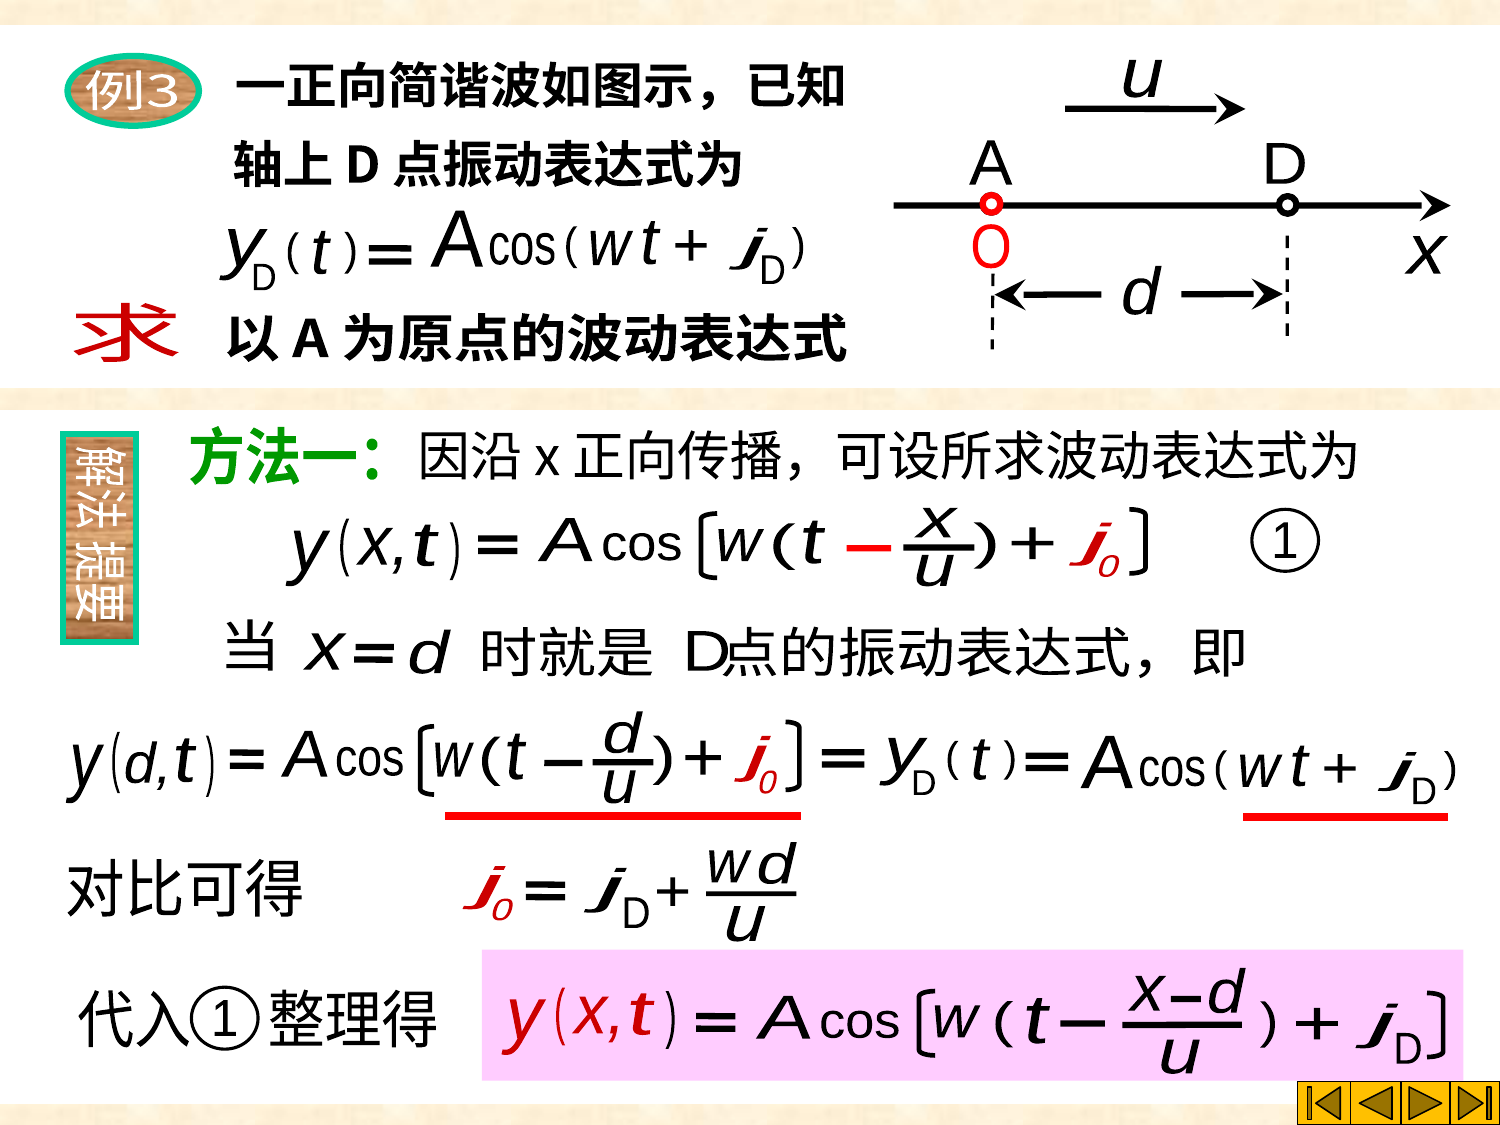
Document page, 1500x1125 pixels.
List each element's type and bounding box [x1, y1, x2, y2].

text_box [972, 194, 1010, 269]
text_box [285, 507, 1319, 587]
text_box [225, 618, 1244, 680]
text_box [78, 967, 1444, 1075]
text_box [1297, 1083, 1351, 1125]
text_box [445, 812, 1448, 821]
text_box [65, 711, 1456, 805]
text_box [893, 59, 1451, 350]
text_box [1402, 1081, 1450, 1125]
text_box [189, 425, 1356, 486]
text_box [1450, 1081, 1500, 1125]
text_box [62, 433, 137, 643]
text_box [67, 55, 844, 291]
text_box [1351, 1083, 1402, 1125]
text_box [0, 388, 1500, 410]
text_box [481, 949, 1464, 1081]
text_box [0, 0, 1500, 25]
text_box [0, 1104, 1297, 1125]
text_box [67, 841, 798, 942]
text_box [73, 302, 847, 363]
